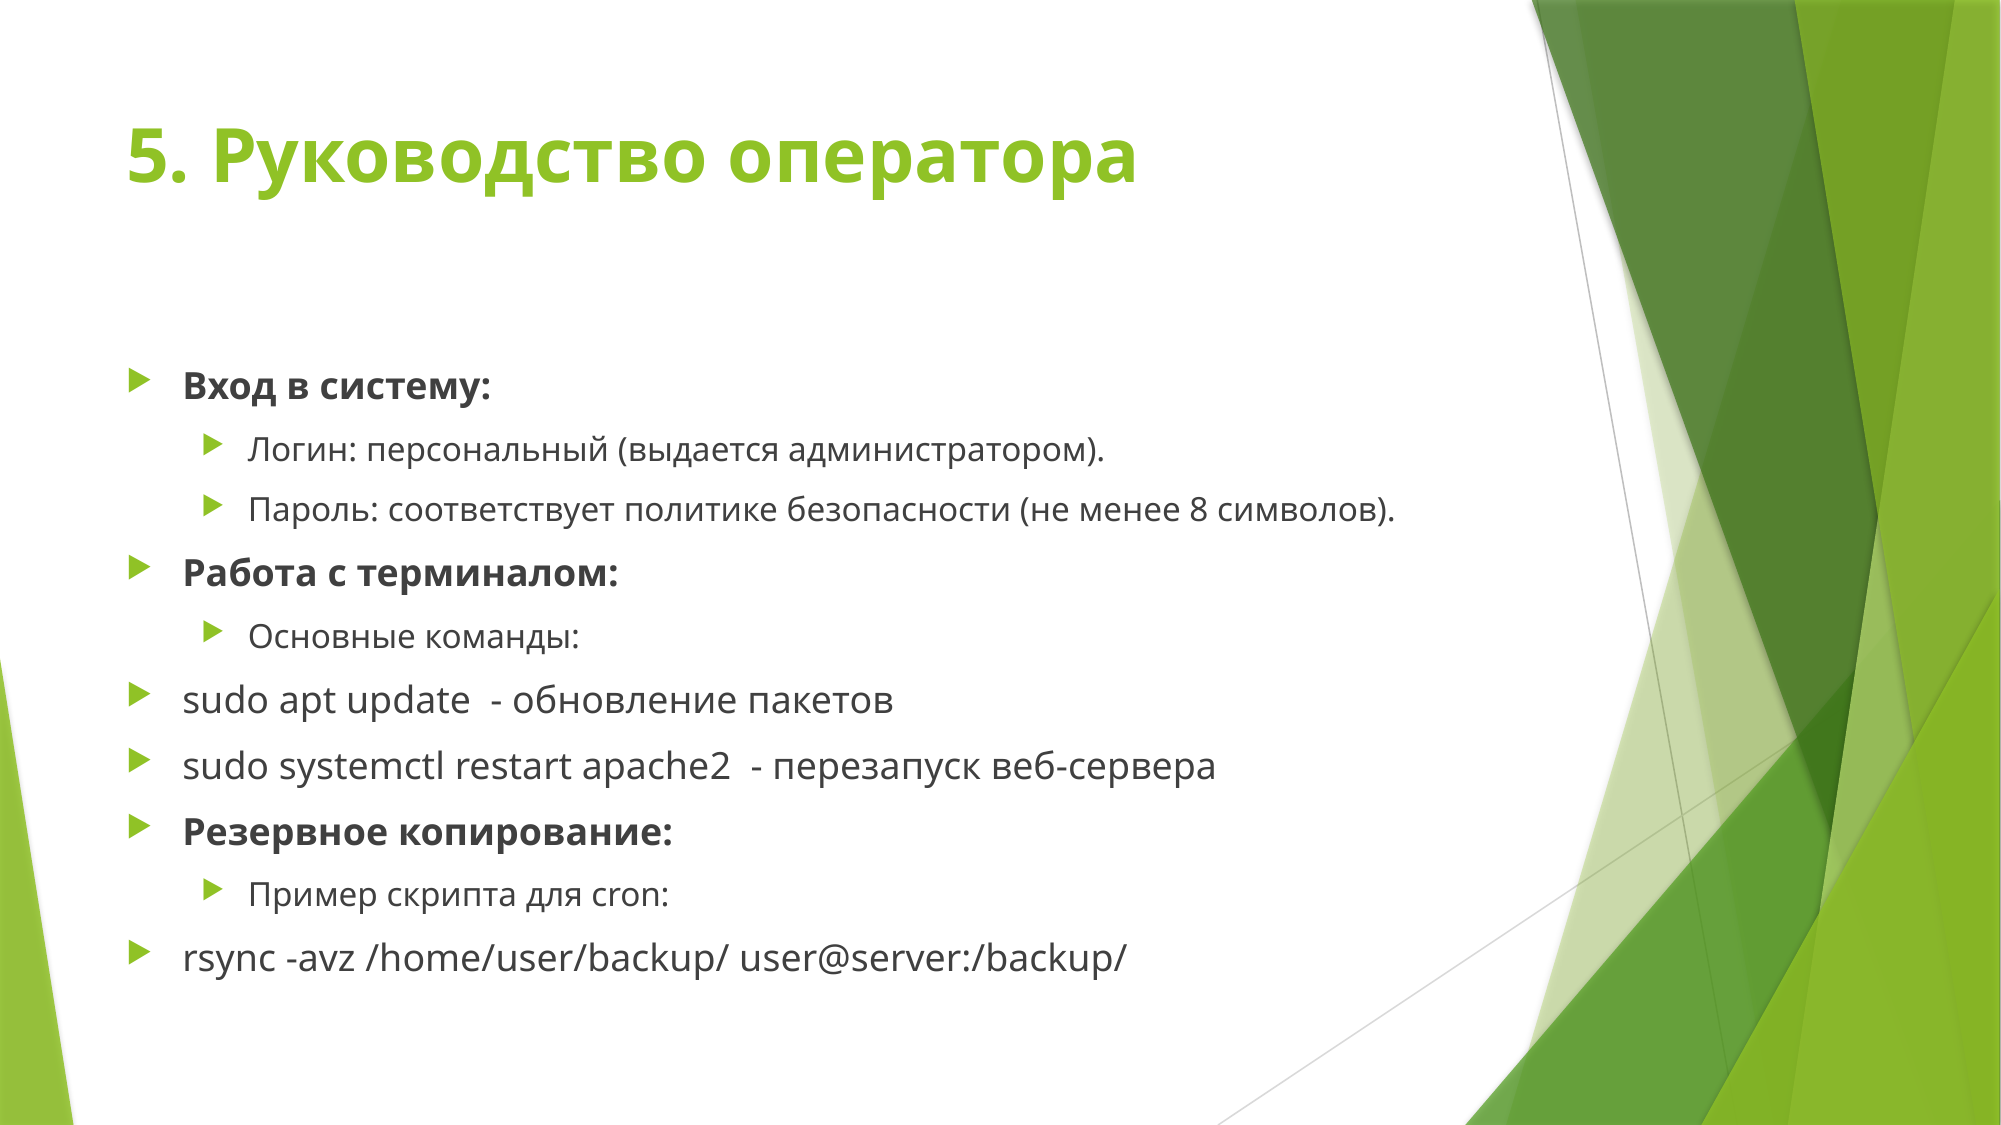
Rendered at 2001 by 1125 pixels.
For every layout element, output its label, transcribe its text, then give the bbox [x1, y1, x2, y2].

list Вход в систему: Логин: персональный (выдается администратором). Пароль: соответствует политике безопасности (не менее 8 символов). Работа с терминалом: Основные команды: sudo apt update - обновление пакетов sudo systemctl restart apache2 - перезапуск веб-сервера Резервное копирование: Пример скрипта для cron: rsync -avz /home/user/backup/ user@server:/backup/ [111, 354, 1522, 992]
title 5. Руководство оператора [111, 99, 1522, 317]
